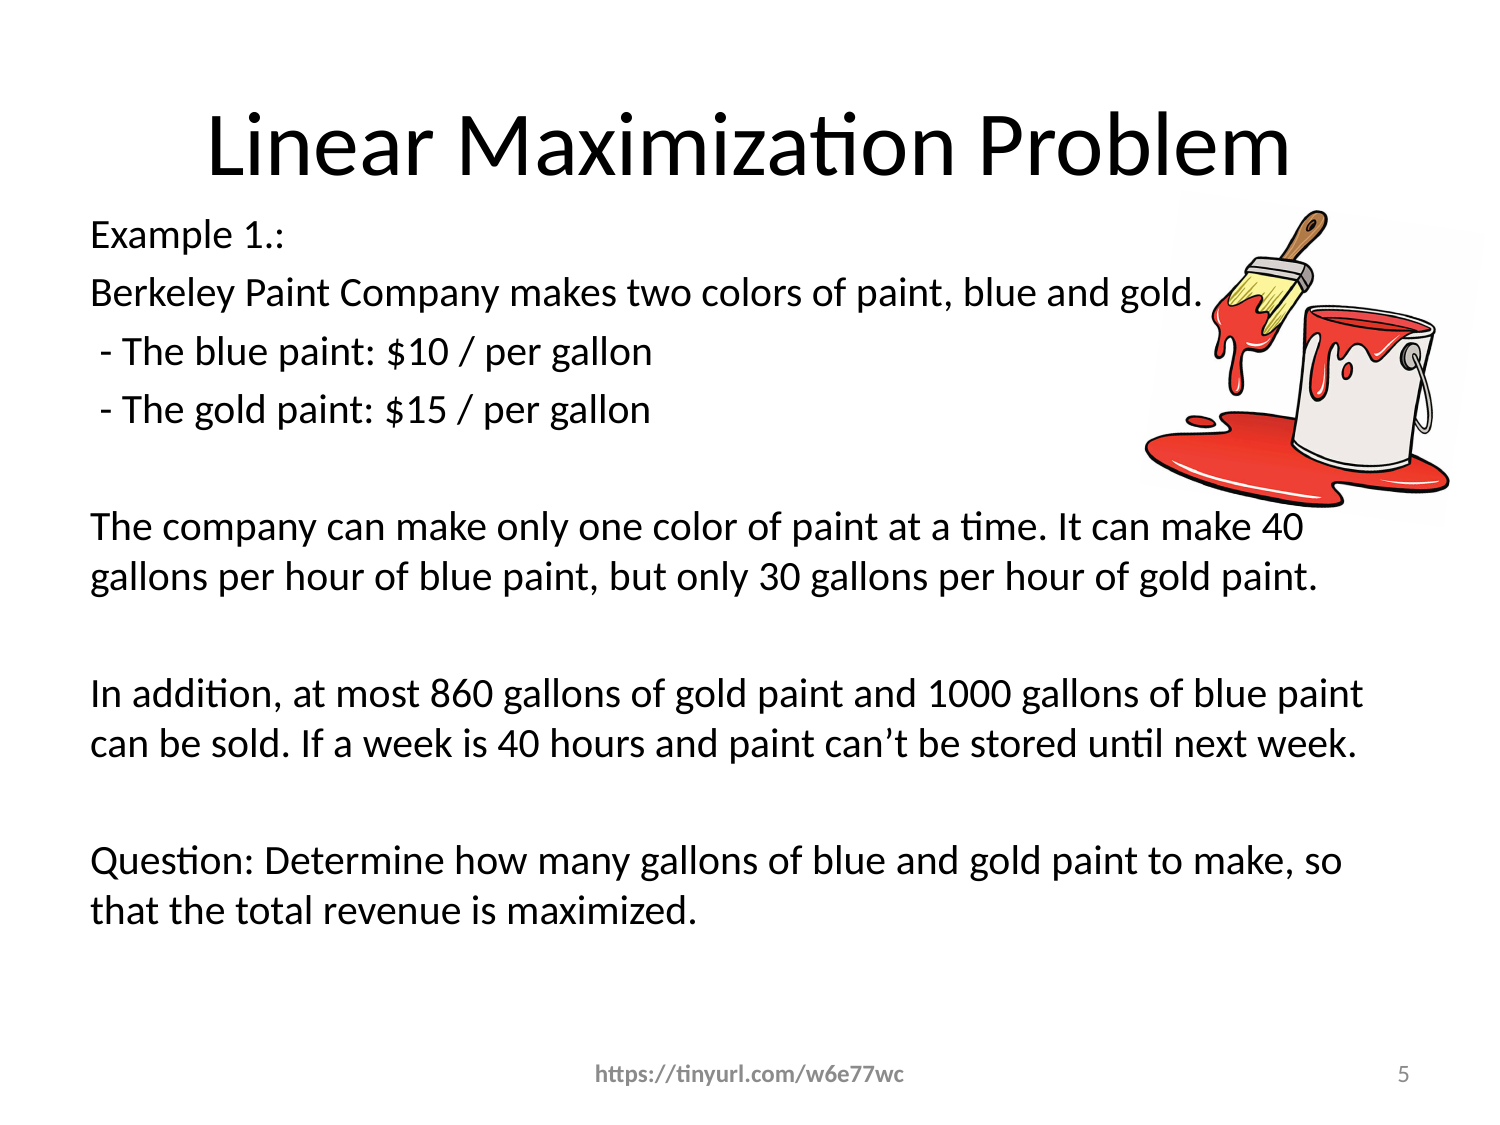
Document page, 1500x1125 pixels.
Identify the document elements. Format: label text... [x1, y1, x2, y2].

picture [1158, 210, 1485, 527]
slide_number 5 [1074, 1042, 1425, 1103]
list Example 1.: Berkeley Paint Company makes two colors of paint, blue and gold. - The blue paint: $10 / per gallon - The gold paint: $15 / per gallon The company can make only one color of paint at a time. It can make 40 gallons per hour of blue paint, but only 30 gallons per hour of gold paint. In addition, at most 860 gallons of gold paint and 1000 gallons of blue paint can be sold. If a week is 40 hours and paint can’t be stored until next week. Question: Determine how many gallons of blue and gold paint to make, so that the total revenue is maximized. [75, 199, 1425, 1055]
title Linear Maximization Problem [75, 45, 1425, 199]
footer https://tinyurl.com/w6e77wc [512, 1042, 988, 1103]
